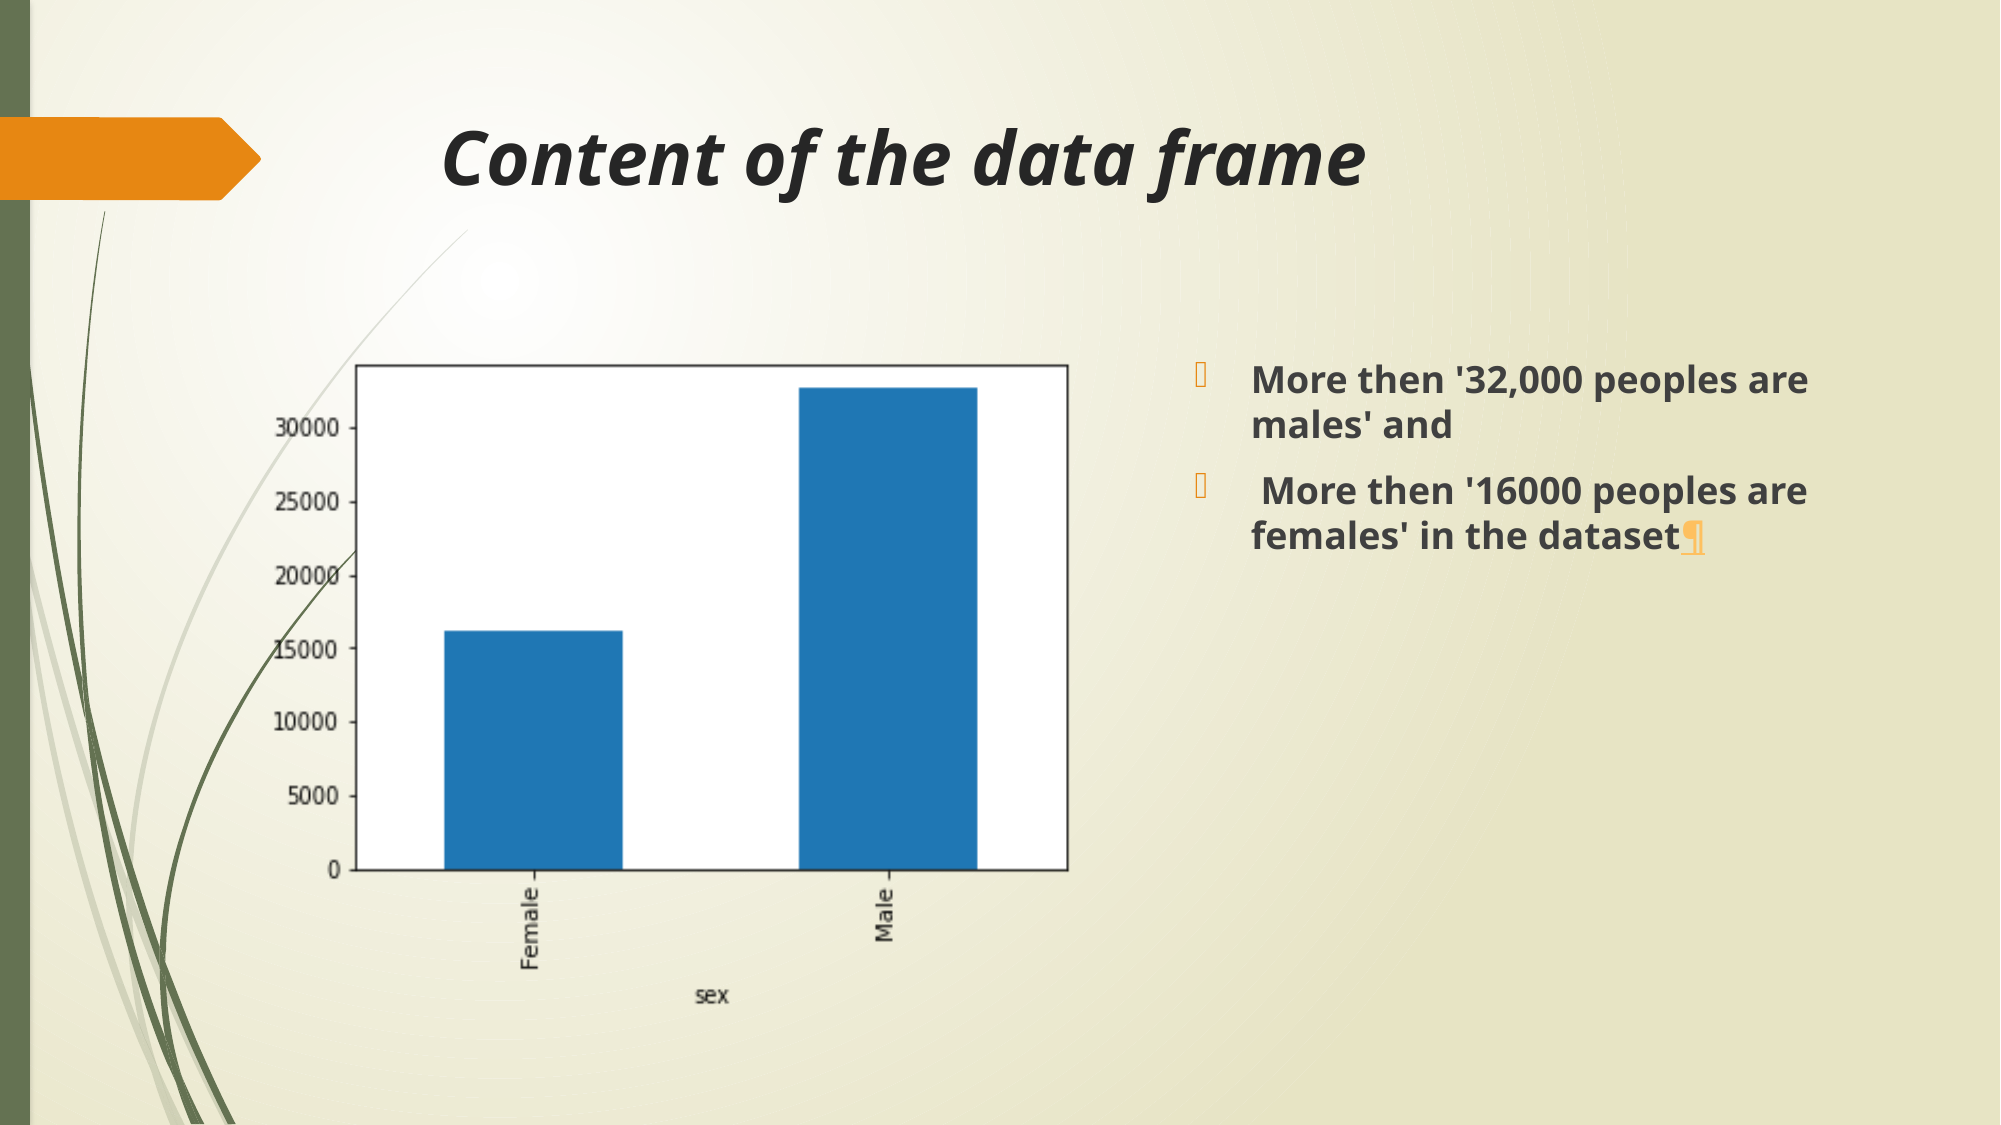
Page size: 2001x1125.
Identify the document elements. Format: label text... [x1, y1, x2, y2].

title Content of the data frame [425, 102, 1888, 228]
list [258, 348, 1082, 1025]
list More then '32,000 peoples are males' and More then '16000 peoples are females' in the dataset¶ [1179, 348, 1888, 969]
